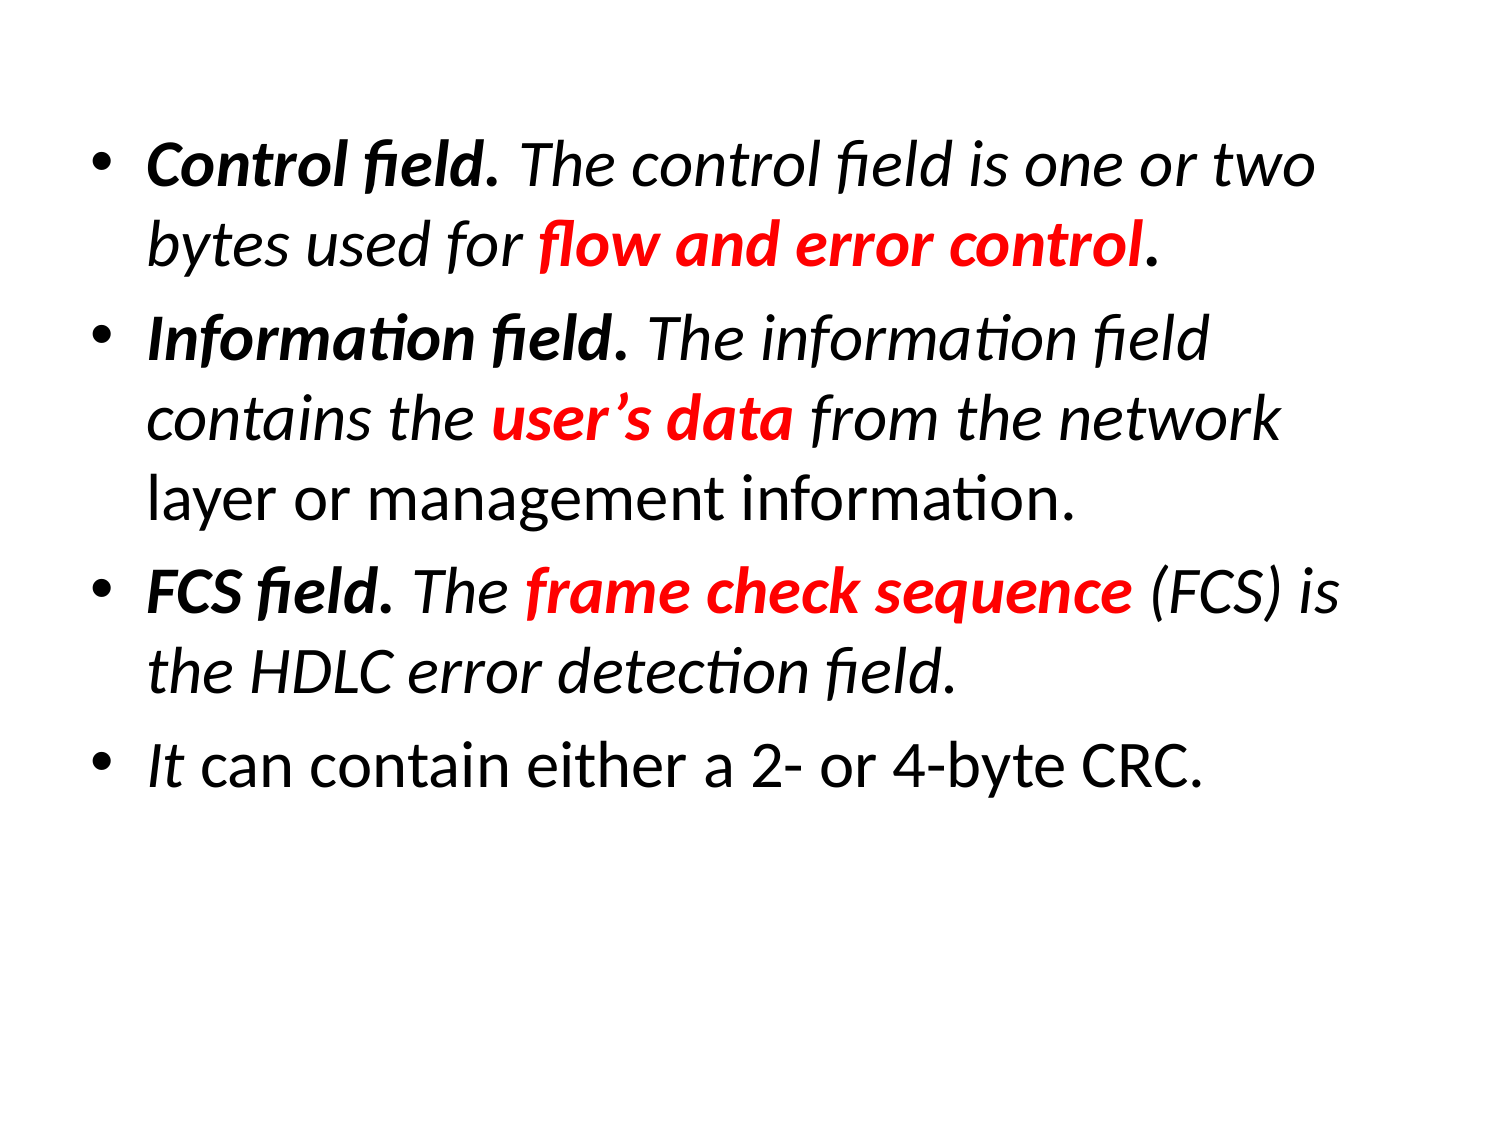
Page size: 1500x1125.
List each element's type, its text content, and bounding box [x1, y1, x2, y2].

list Control field. The control field is one or two bytes used for flow and error control. Information field. The information field contains the user’s data from the network layer or management information. FCS field. The frame check sequence (FCS) is the HDLC error detection field. It can contain either a 2- or 4-byte CRC. [75, 112, 1425, 1005]
